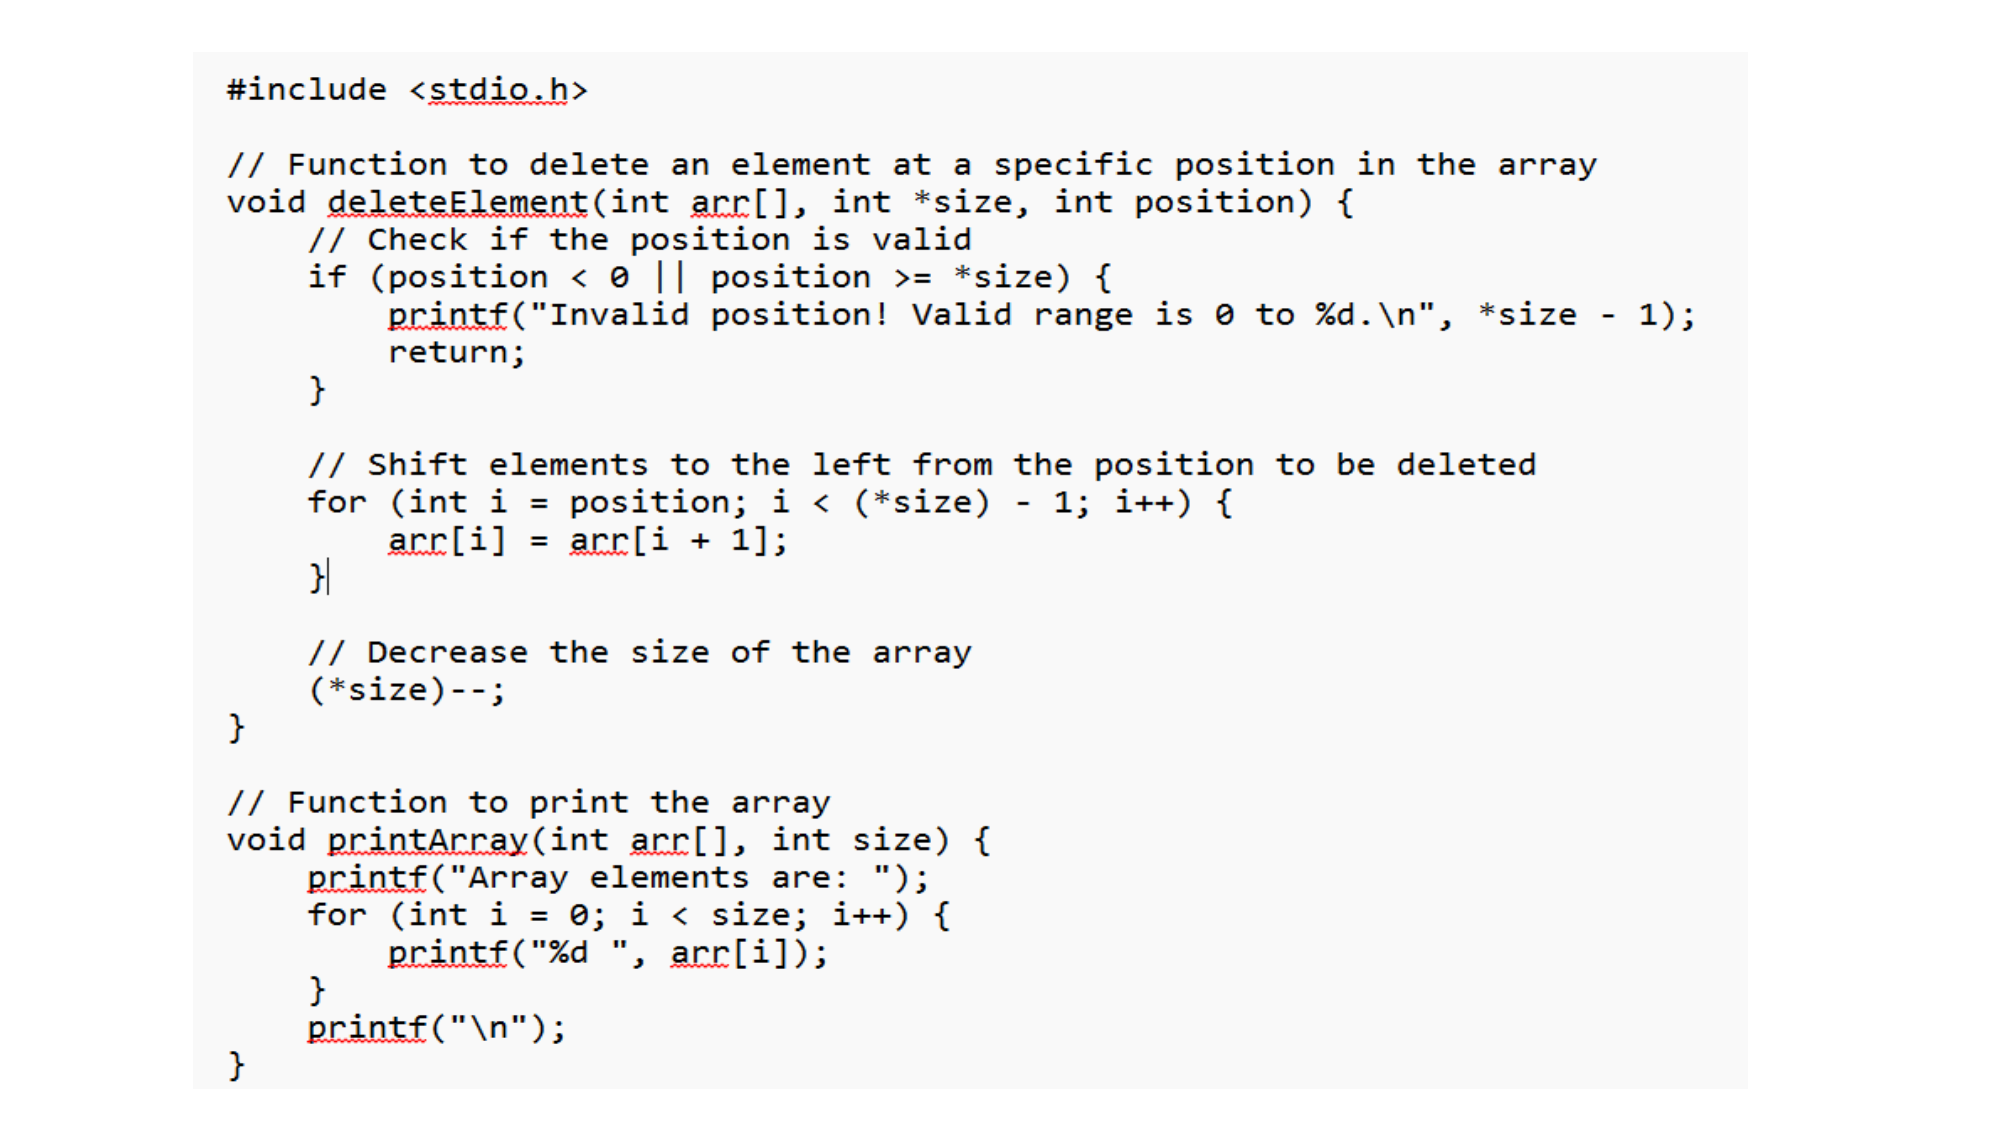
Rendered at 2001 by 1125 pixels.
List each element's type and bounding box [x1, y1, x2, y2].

picture [193, 52, 1748, 1089]
